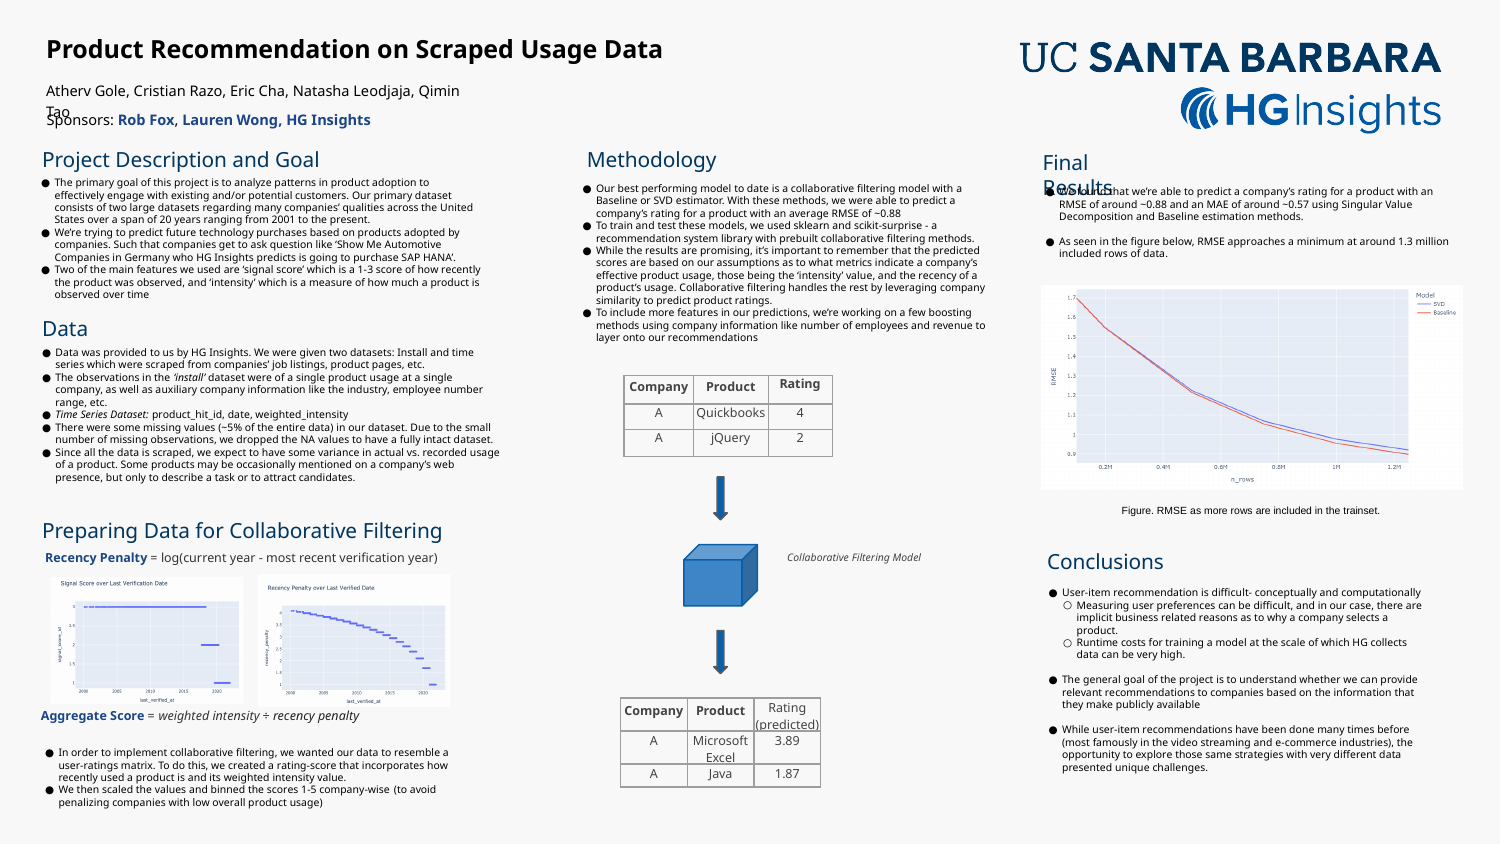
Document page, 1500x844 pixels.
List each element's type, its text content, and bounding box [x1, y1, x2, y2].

text_box Our best performing model to date is a collaborative filtering model with a Baseline or SVD estimator. With these methods, we were able to predict a company’s rating for a product with an average RMSE of ~0.88 To train and test these models, we used sklearn and scikit-surprise - a recommendation system library with prebuilt collaborative filtering methods. While the results are promising, it’s important to remember that the predicted scores are based on our assumptions as to what metrics indicate a company’s effective product usage, those being the ‘intensity’ value, and the recency of a product’s usage. Collaborative filtering handles the rest by leveraging company similarity to predict product ratings. To include more features in our predictions, we’re working on a few boosting methods using company information like number of employees and revenue to layer onto our recommendations [566, 166, 1005, 359]
table_cell A [625, 405, 693, 429]
picture [1174, 84, 1459, 141]
picture [257, 574, 451, 707]
text_box The primary goal of this project is to analyze patterns in product adoption to effectively engage with existing and/or potential customers. Our primary dataset consists of two large datasets regarding many companies’ qualities across the United States over a span of 20 years ranging from 2001 to the present. We’re trying to predict future technology purchases based on products adopted by companies. Such that companies get to ask question like ‘Show Me Automotive Companies in Germany who HG Insights predicts is going to purchase SAP HANA’. Two of the main features we used are ‘signal score’ which is a 1-3 score of how recently the product was observed, and ‘intensity’ which is a measure of how much a product is observed over time [21, 136, 498, 366]
text_box Product Recommendation on Scraped Usage Data [44, 31, 714, 75]
table_header Company [625, 376, 693, 403]
table_header Product [688, 699, 753, 730]
table_header Company [621, 699, 687, 730]
table_cell 4 [769, 405, 832, 429]
text_box Sponsors: Rob Fox, Lauren Wong, HG Insights [31, 96, 414, 139]
text_box [713, 630, 728, 674]
table_header Rating (predicted) [755, 699, 820, 730]
table_cell A [621, 732, 687, 763]
picture [1018, 40, 1442, 73]
table_cell 1.87 [755, 765, 820, 786]
text_box Final Results [1040, 147, 1163, 170]
text_box Methodology [584, 145, 790, 161]
table_cell 3.89 [755, 732, 820, 763]
text_box User-item recommendation is difficult- conceptually and computationally Measuring user preferences can be difficult, and in our case, there are implicit business related reasons as to why a company selects a product. Runtime costs for training a model at the scale of which HG collects data can be very high. The general goal of the project is to understand whether we can provide relevant recommendations to companies based on the information that they make publicly available While user-item recommendations have been done many times before (most famously in the video streaming and e-commerce industries), the opportunity to explore those same strategies with very different data presented unique challenges. [1032, 571, 1446, 826]
text_box Figure. RMSE as more rows are included in the trainset. [1106, 499, 1445, 523]
text_box Data was provided to us by HG Insights. We were given two datasets: Install and time series which were scraped from companies’ job listings, product pages, etc. The observations in the ‘install’ dataset were of a single product usage at a single company, as well as auxiliary company information like the industry, employee number range, etc. Time Series Dataset: product_hit_id, date, weighted_intensity There were some missing values (~5% of the entire data) in our dataset. Due to the small number of missing observations, we dropped the NA values to have a fully intact dataset. Since all the data is scraped, we expect to have some variance in actual vs. recorded usage of a product. Some products may be occasionally mentioned on a company’s web presence, but only to describe a task or to attract candidates. [25, 331, 518, 499]
text_box Conclusions [1045, 547, 1189, 562]
text_box [683, 544, 758, 606]
table_cell 2 [769, 430, 832, 456]
table_cell Java [688, 765, 753, 786]
table_cell Quickbooks [694, 405, 768, 429]
text_box We found that we’re able to predict a company’s rating for a product with an RMSE of around ~0.88 and an MAE of around ~0.57 using Singular Value Decomposition and Baseline estimation methods. As seen in the figure below, RMSE approaches a minimum at around 1.3 million included rows of data. [1029, 170, 1468, 276]
text_box Collaborative Filtering Model [761, 544, 948, 570]
table_cell A [621, 765, 687, 786]
table_cell jQuery [694, 430, 768, 456]
table_cell Microsoft Excel [688, 732, 753, 763]
text_box In order to implement collaborative filtering, we wanted our data to resemble a user-ratings matrix. To do this, we created a rating-score that incorporates how recently used a product is and its weighted intensity value. We then scaled the values and binned the scores 1-5 company-wise (to avoid penalizing companies with low overall product usage) [34, 731, 473, 824]
text_box Data [40, 313, 245, 329]
table_header Product [694, 376, 768, 403]
table_header Rating [769, 376, 832, 403]
table_cell A [625, 430, 693, 456]
text_box [713, 476, 728, 520]
picture [1040, 285, 1464, 490]
text_box Preparing Data for Collaborative Filtering [40, 515, 463, 572]
text_box Atherv Gole, Cristian Razo, Eric Cha, Natasha Leodjaja, Qimin Tao [44, 76, 489, 108]
text_box Recency Penalty = log(current year - most recent verification year) [30, 548, 453, 603]
picture [50, 576, 244, 704]
